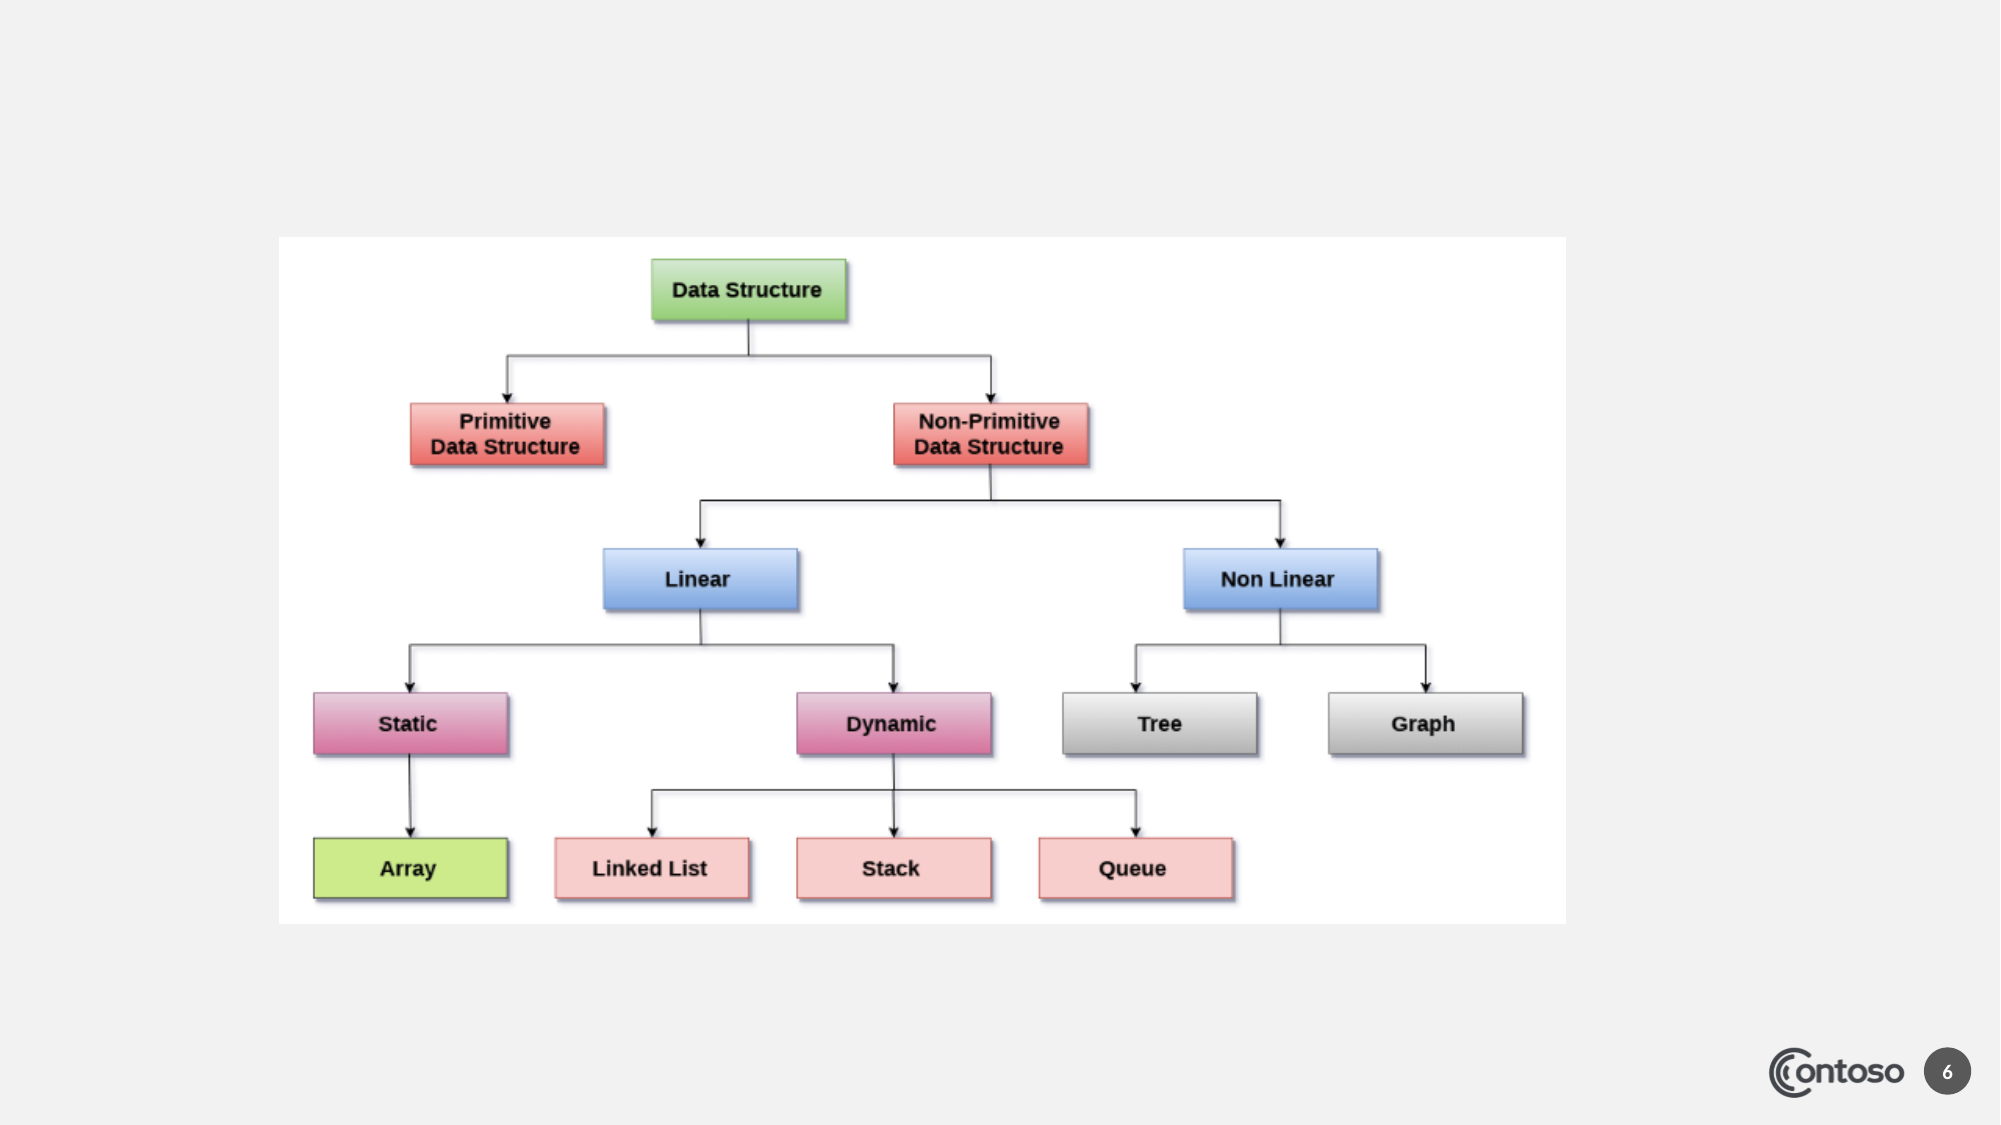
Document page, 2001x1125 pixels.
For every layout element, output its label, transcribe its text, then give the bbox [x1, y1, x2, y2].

slide_number 6 [1923, 1047, 1972, 1095]
picture [279, 237, 1566, 924]
